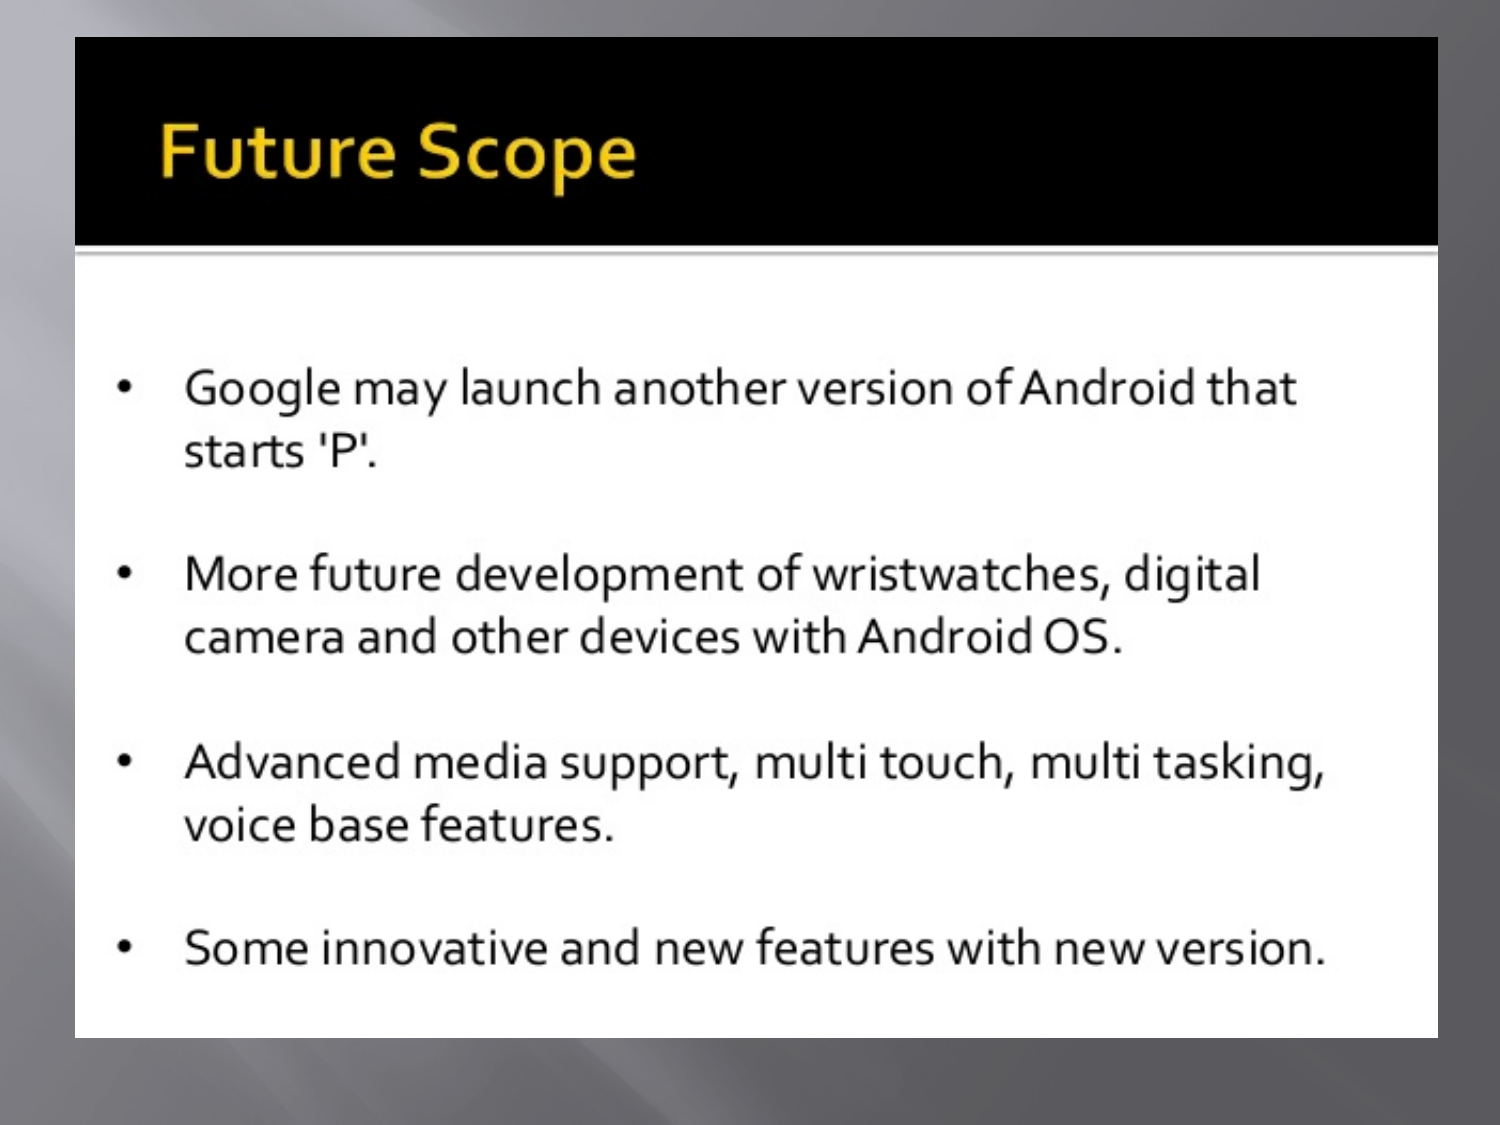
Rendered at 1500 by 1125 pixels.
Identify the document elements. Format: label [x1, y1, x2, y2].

picture [74, 37, 1438, 1038]
